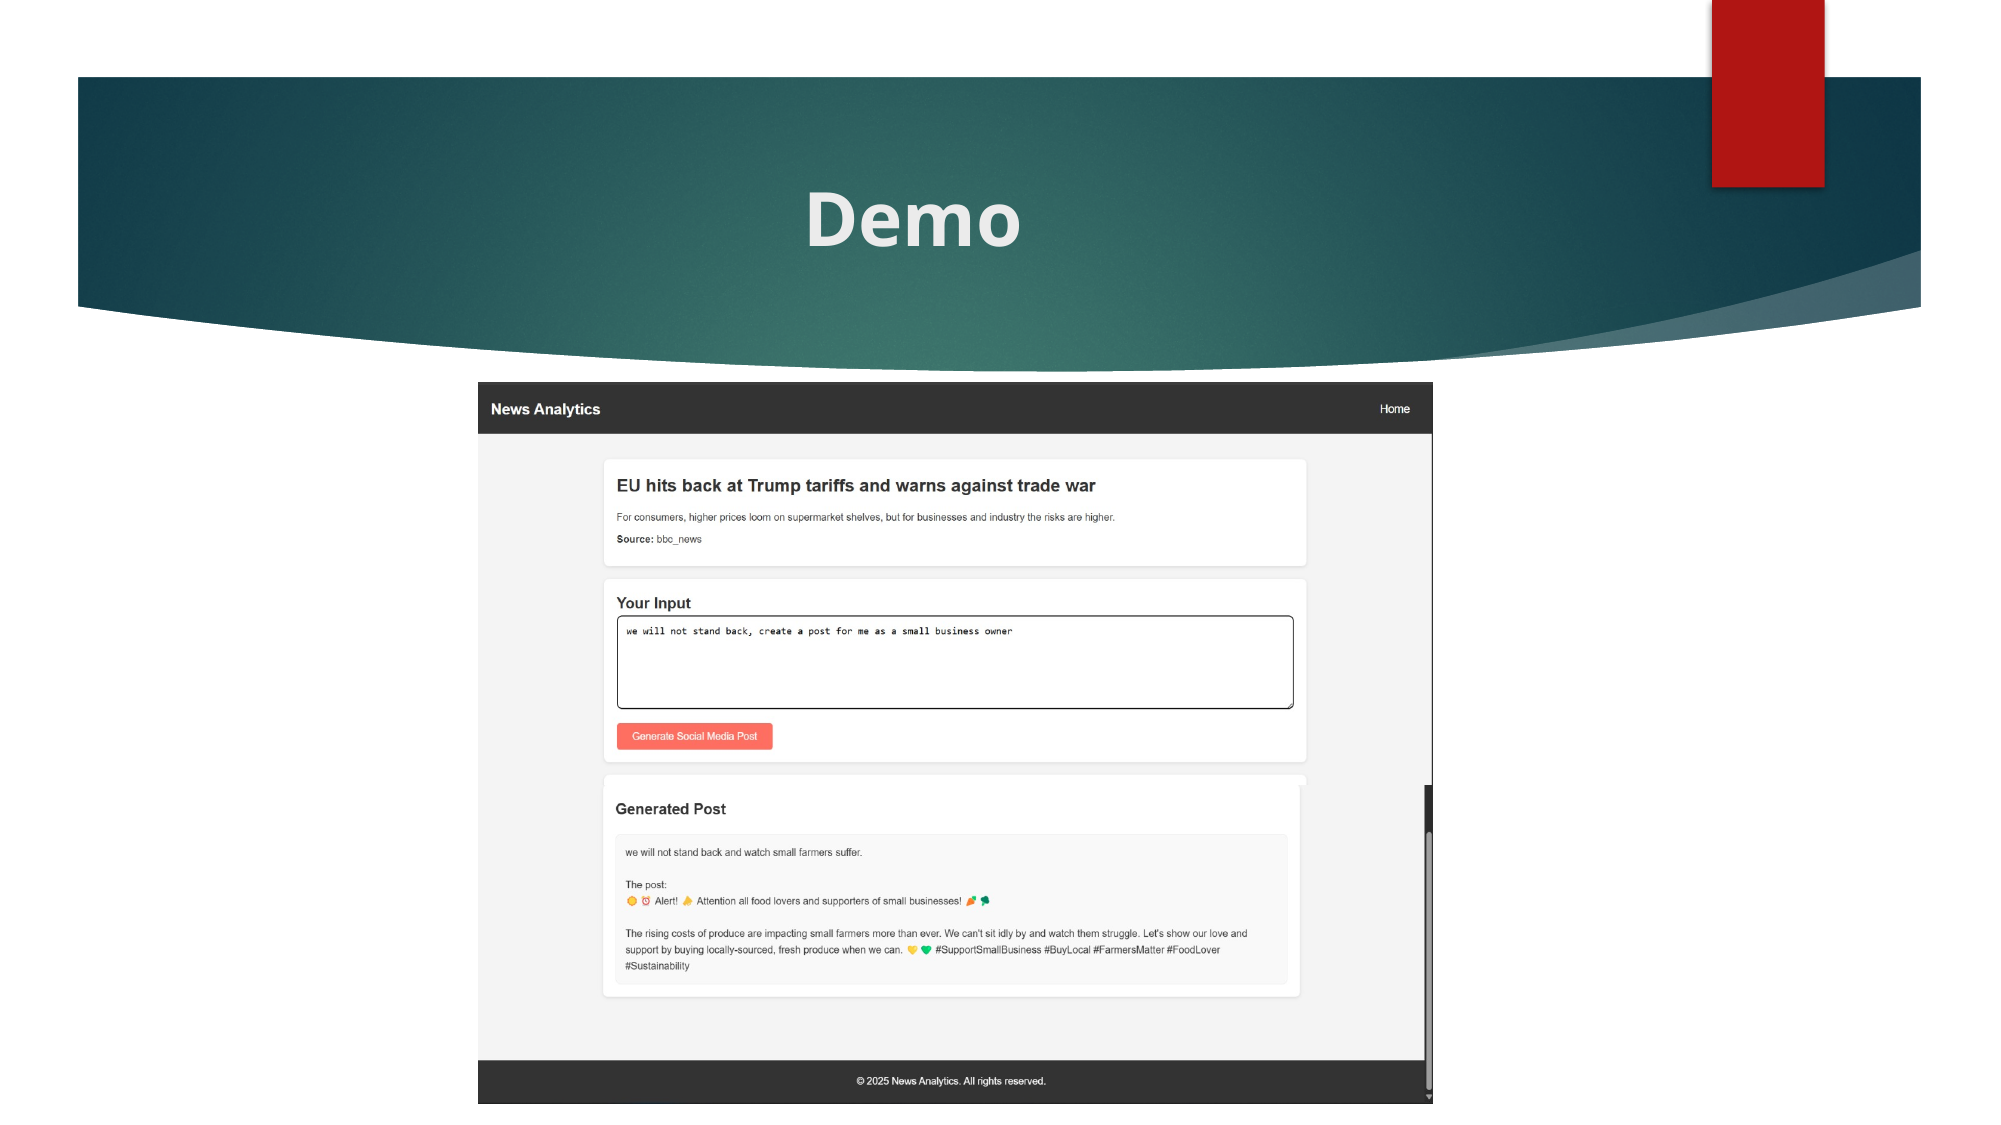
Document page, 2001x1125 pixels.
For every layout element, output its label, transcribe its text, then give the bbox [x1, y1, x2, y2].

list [478, 381, 1433, 785]
title Demo [189, 158, 1638, 275]
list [478, 785, 1433, 1104]
